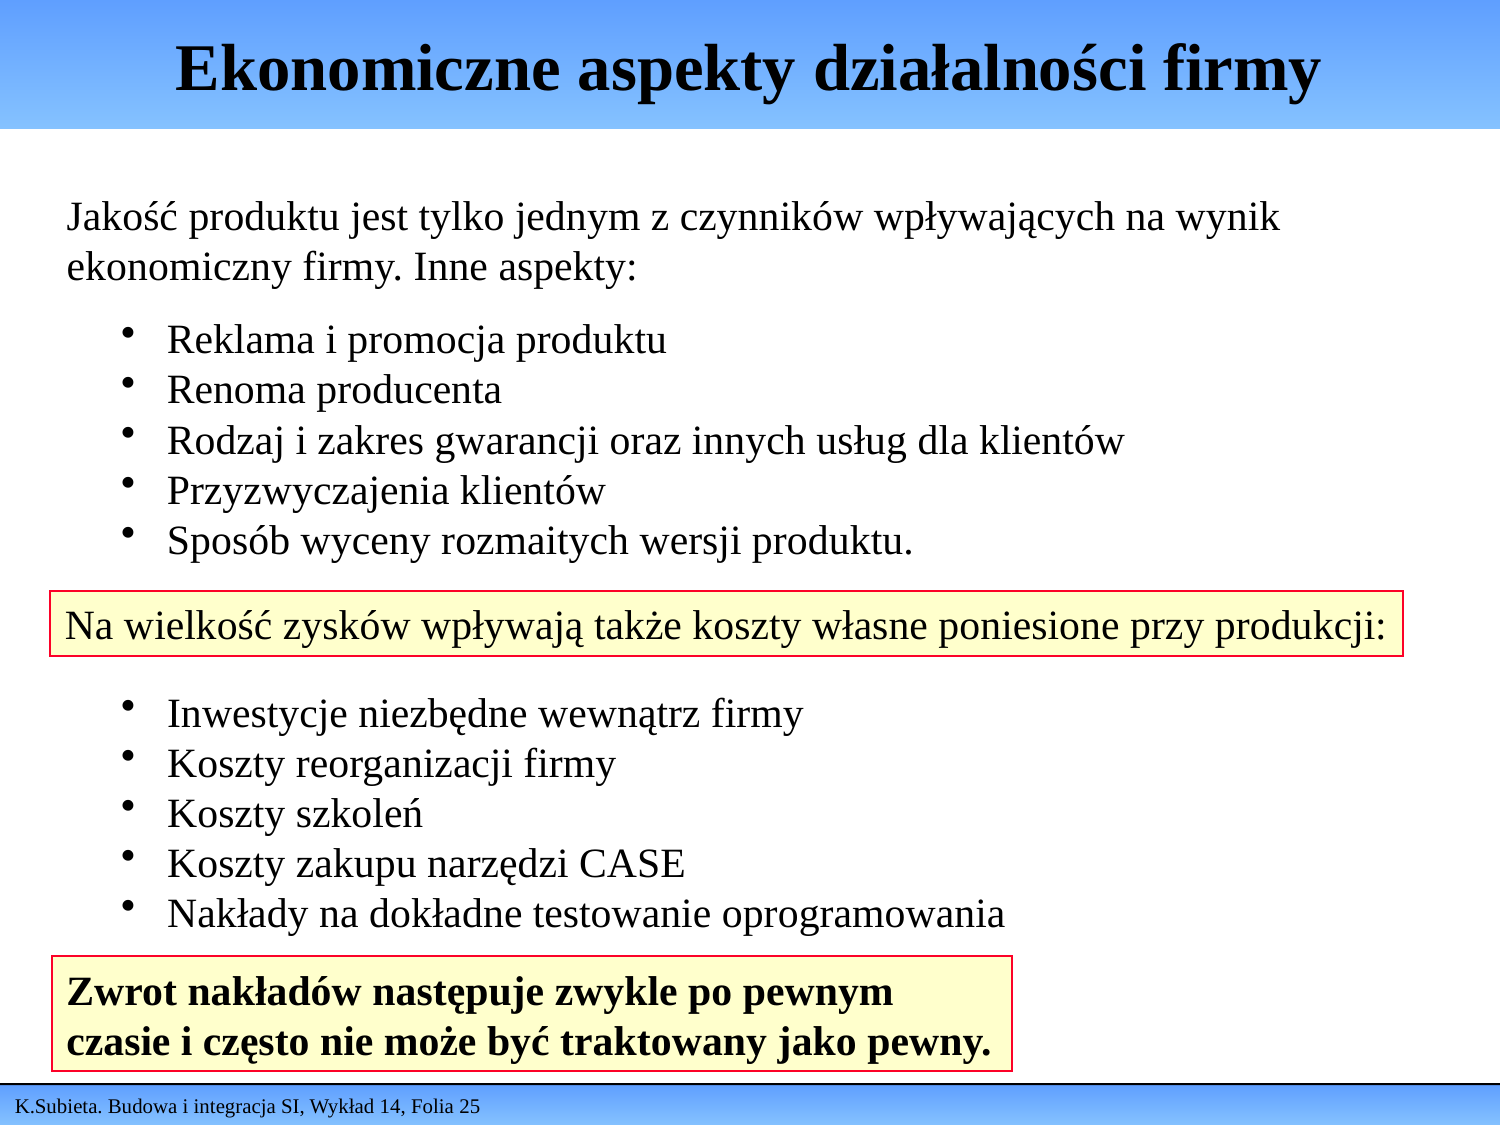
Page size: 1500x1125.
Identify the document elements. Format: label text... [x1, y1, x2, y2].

title Ekonomiczne aspekty działalności firmy [0, 0, 1500, 129]
text_box Zwrot nakładów następuje zwykle po pewnym czasie i często nie może być traktowany jako pewny. [51, 956, 1012, 1071]
text_box Reklama i promocja produktu Renoma producenta Rodzaj i zakres gwarancji oraz innych usług dla klientów Przyzwyczajenia klientów Sposób wyceny rozmaitych wersji produktu. [106, 304, 1141, 570]
text_box Jakość produktu jest tylko jednym z czynników wpływających na wynik ekonomiczny firmy. Inne aspekty: [51, 181, 1494, 296]
text_box Inwestycje niezbędne wewnątrz firmy Koszty reorganizacji firmy Koszty szkoleń Koszty zakupu narzędzi CASE Nakłady na dokładne testowanie oprogramowania [106, 678, 1021, 944]
text_box Na wielkość zysków wpływają także koszty własne poniesione przy produkcji: [49, 590, 1403, 656]
